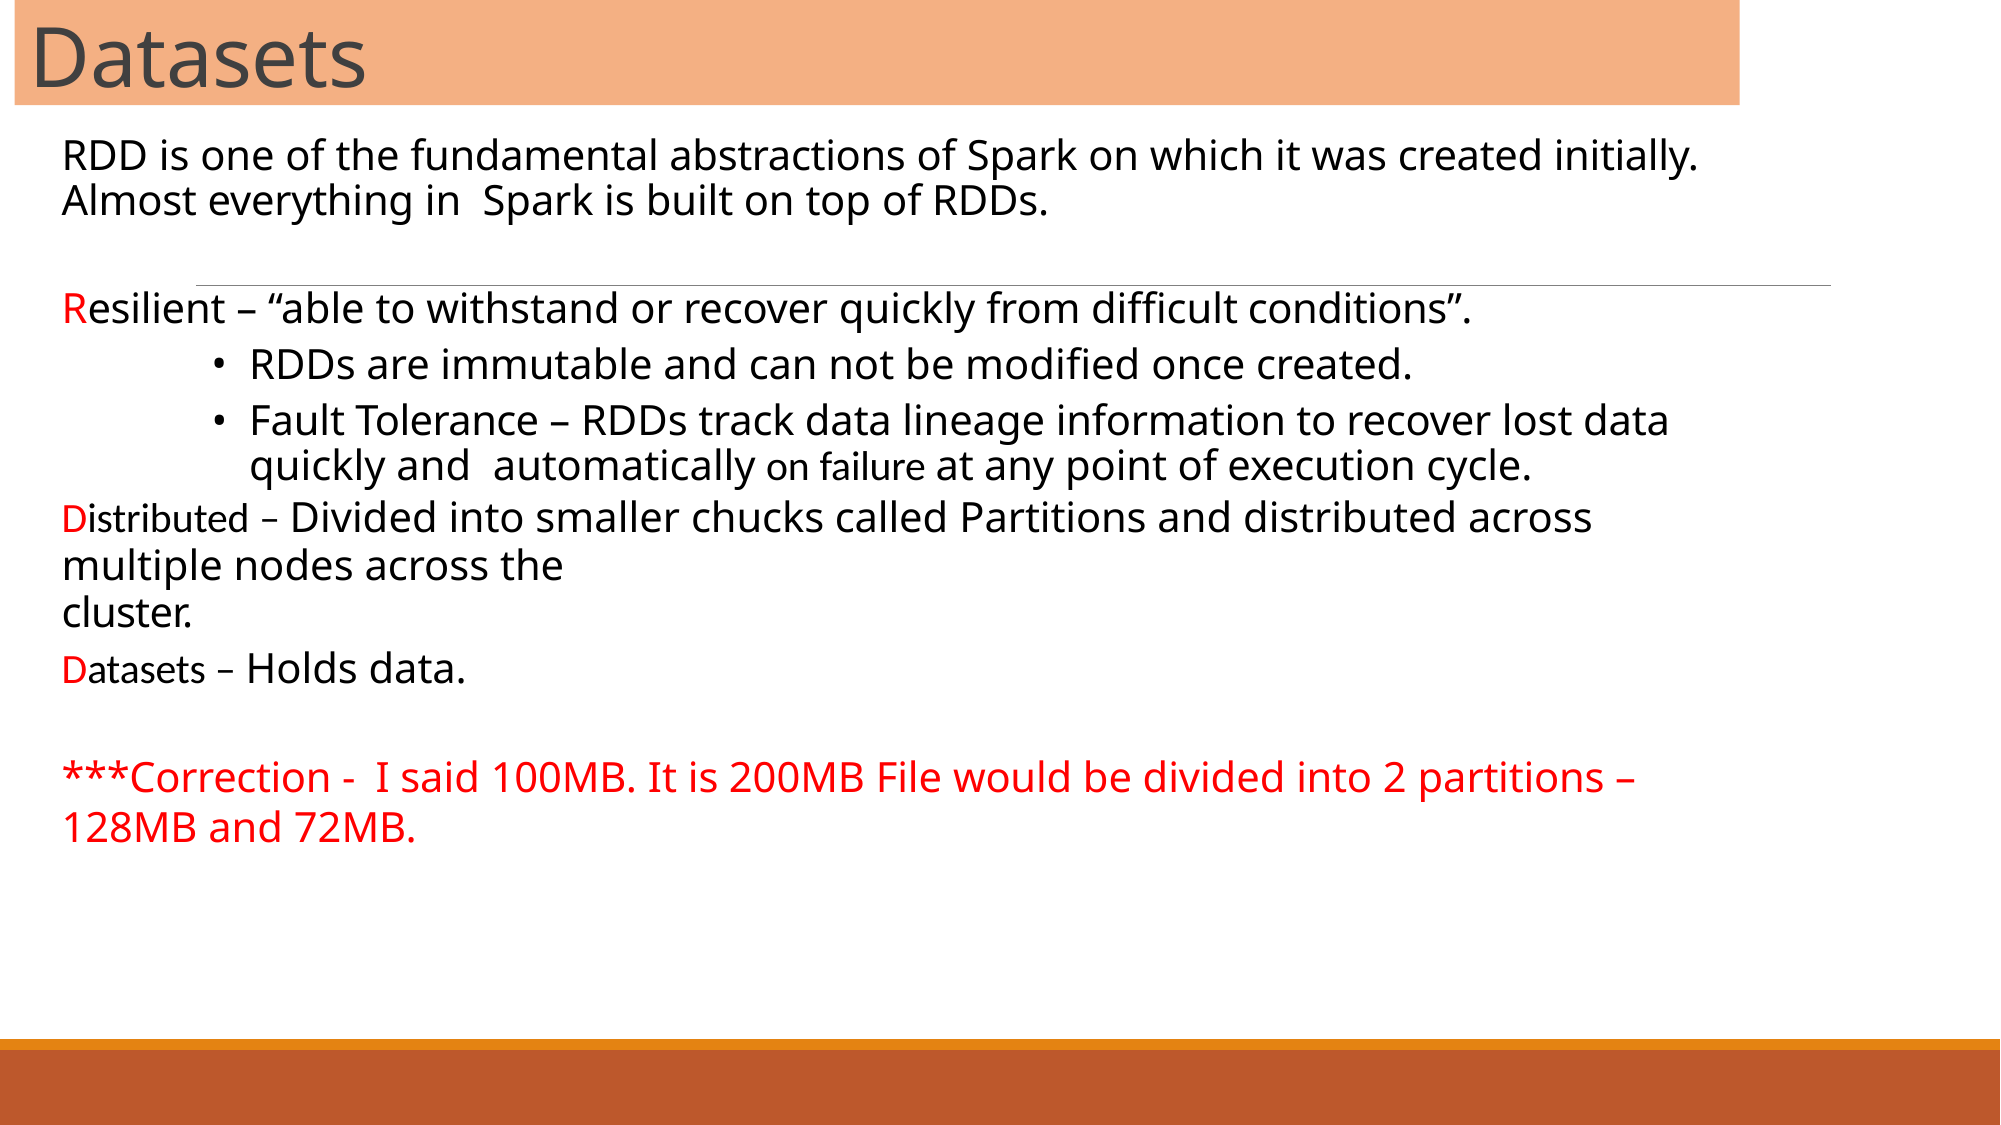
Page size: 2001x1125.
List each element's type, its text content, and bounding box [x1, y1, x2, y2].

text_box RDD is one of the fundamental abstractions of Spark on which it was created initially. Almost everything in Spark is built on top of RDDs. Resilient – “able to withstand or recover quickly from difficult conditions”. RDDs are immutable and can not be modified once created. Fault Tolerance – RDDs track data lineage information to recover lost data quickly and automatically on failure at any point of execution cycle. Distributed – Divided into smaller chucks called Partitions and distributed across multiple nodes across the cluster. Datasets – Holds data. ***Correction - I said 100MB. It is 200MB File would be divided into 2 partitions – 128MB and 72MB. [59, 125, 1838, 852]
text_box [14, 0, 1740, 106]
title RDD – Resilient Distributed Datasets [27, 0, 1235, 105]
